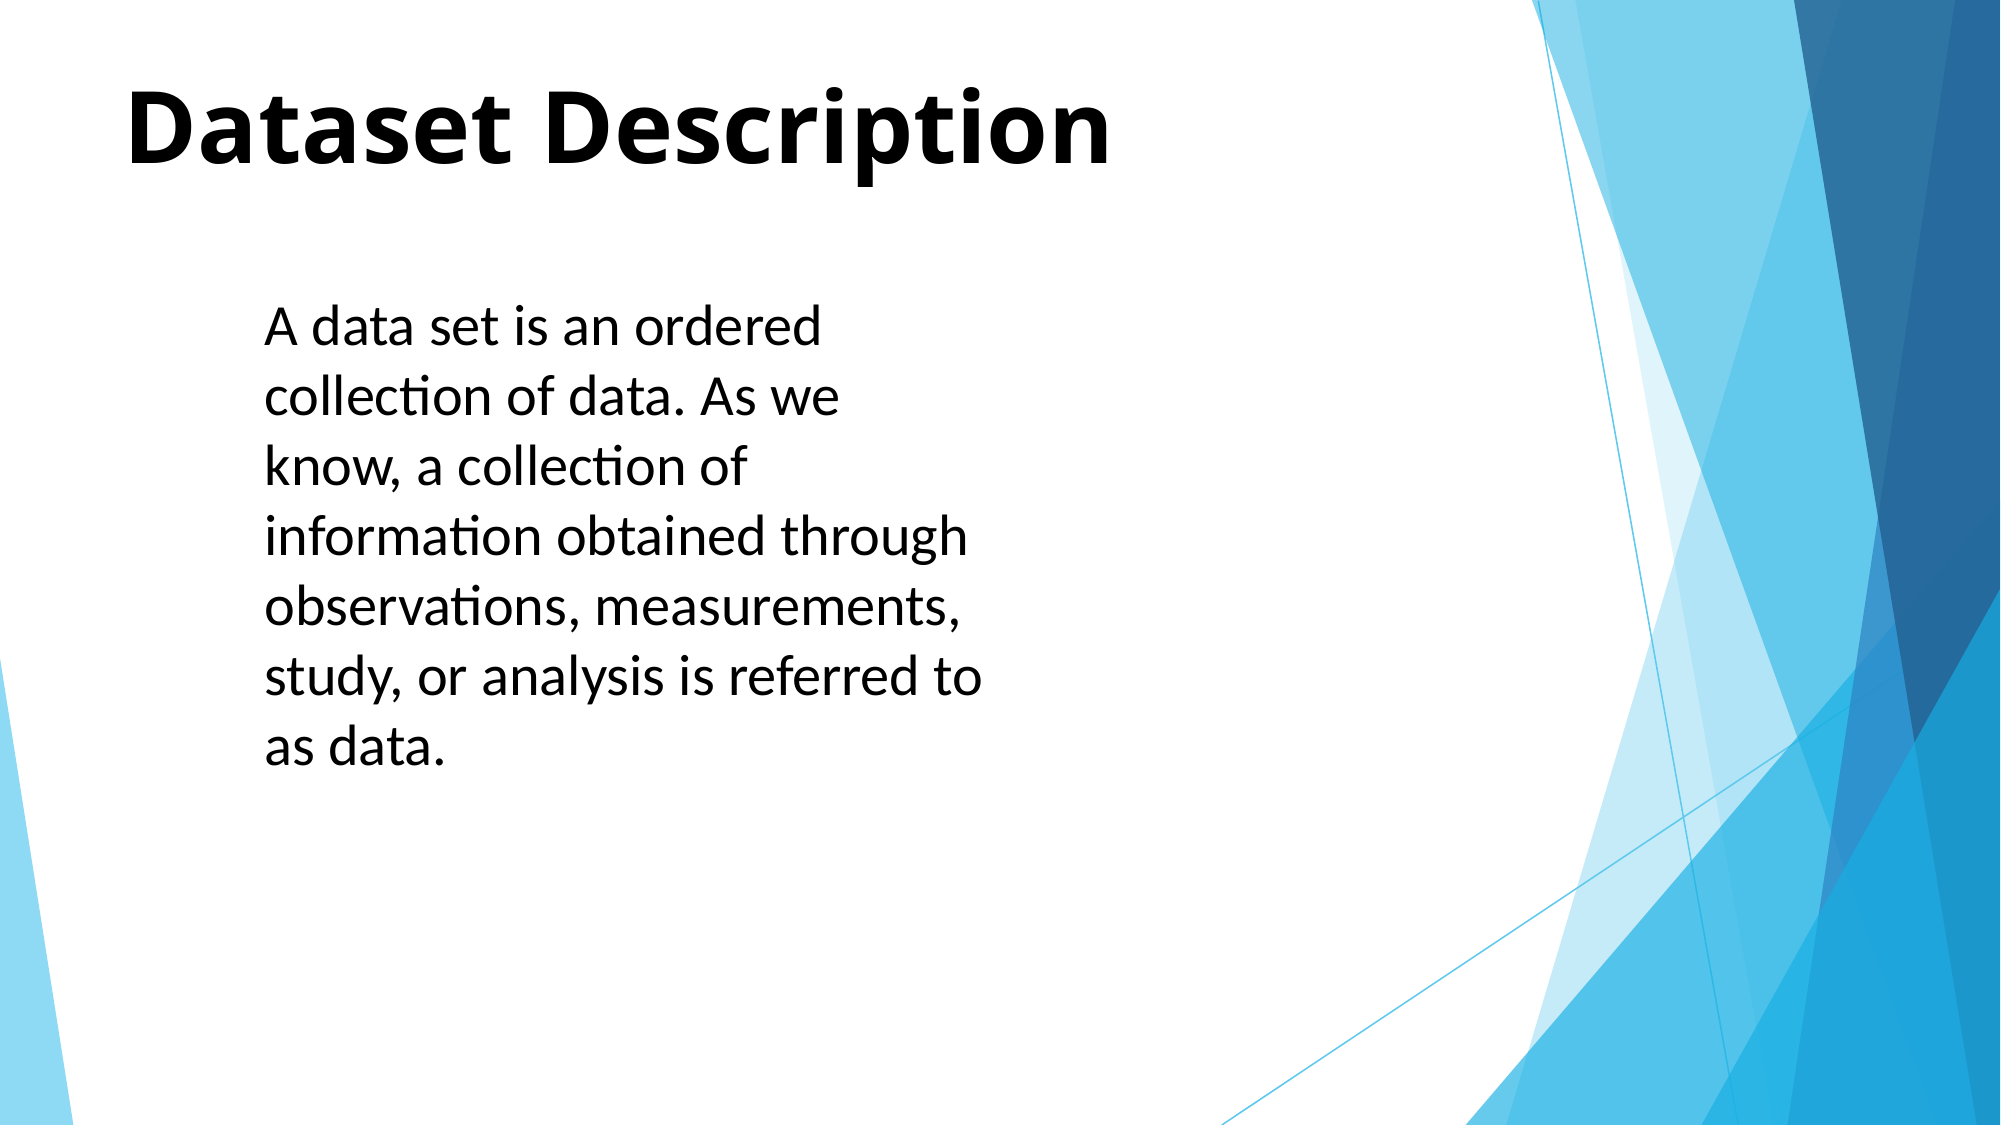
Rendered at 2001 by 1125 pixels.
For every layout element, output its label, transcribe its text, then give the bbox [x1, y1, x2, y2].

text_box A data set is an ordered collection of data. As we know, a collection of information obtained through observations, measurements, study, or analysis is referred to as data. [249, 279, 1000, 785]
title Dataset Description [123, 63, 1877, 182]
